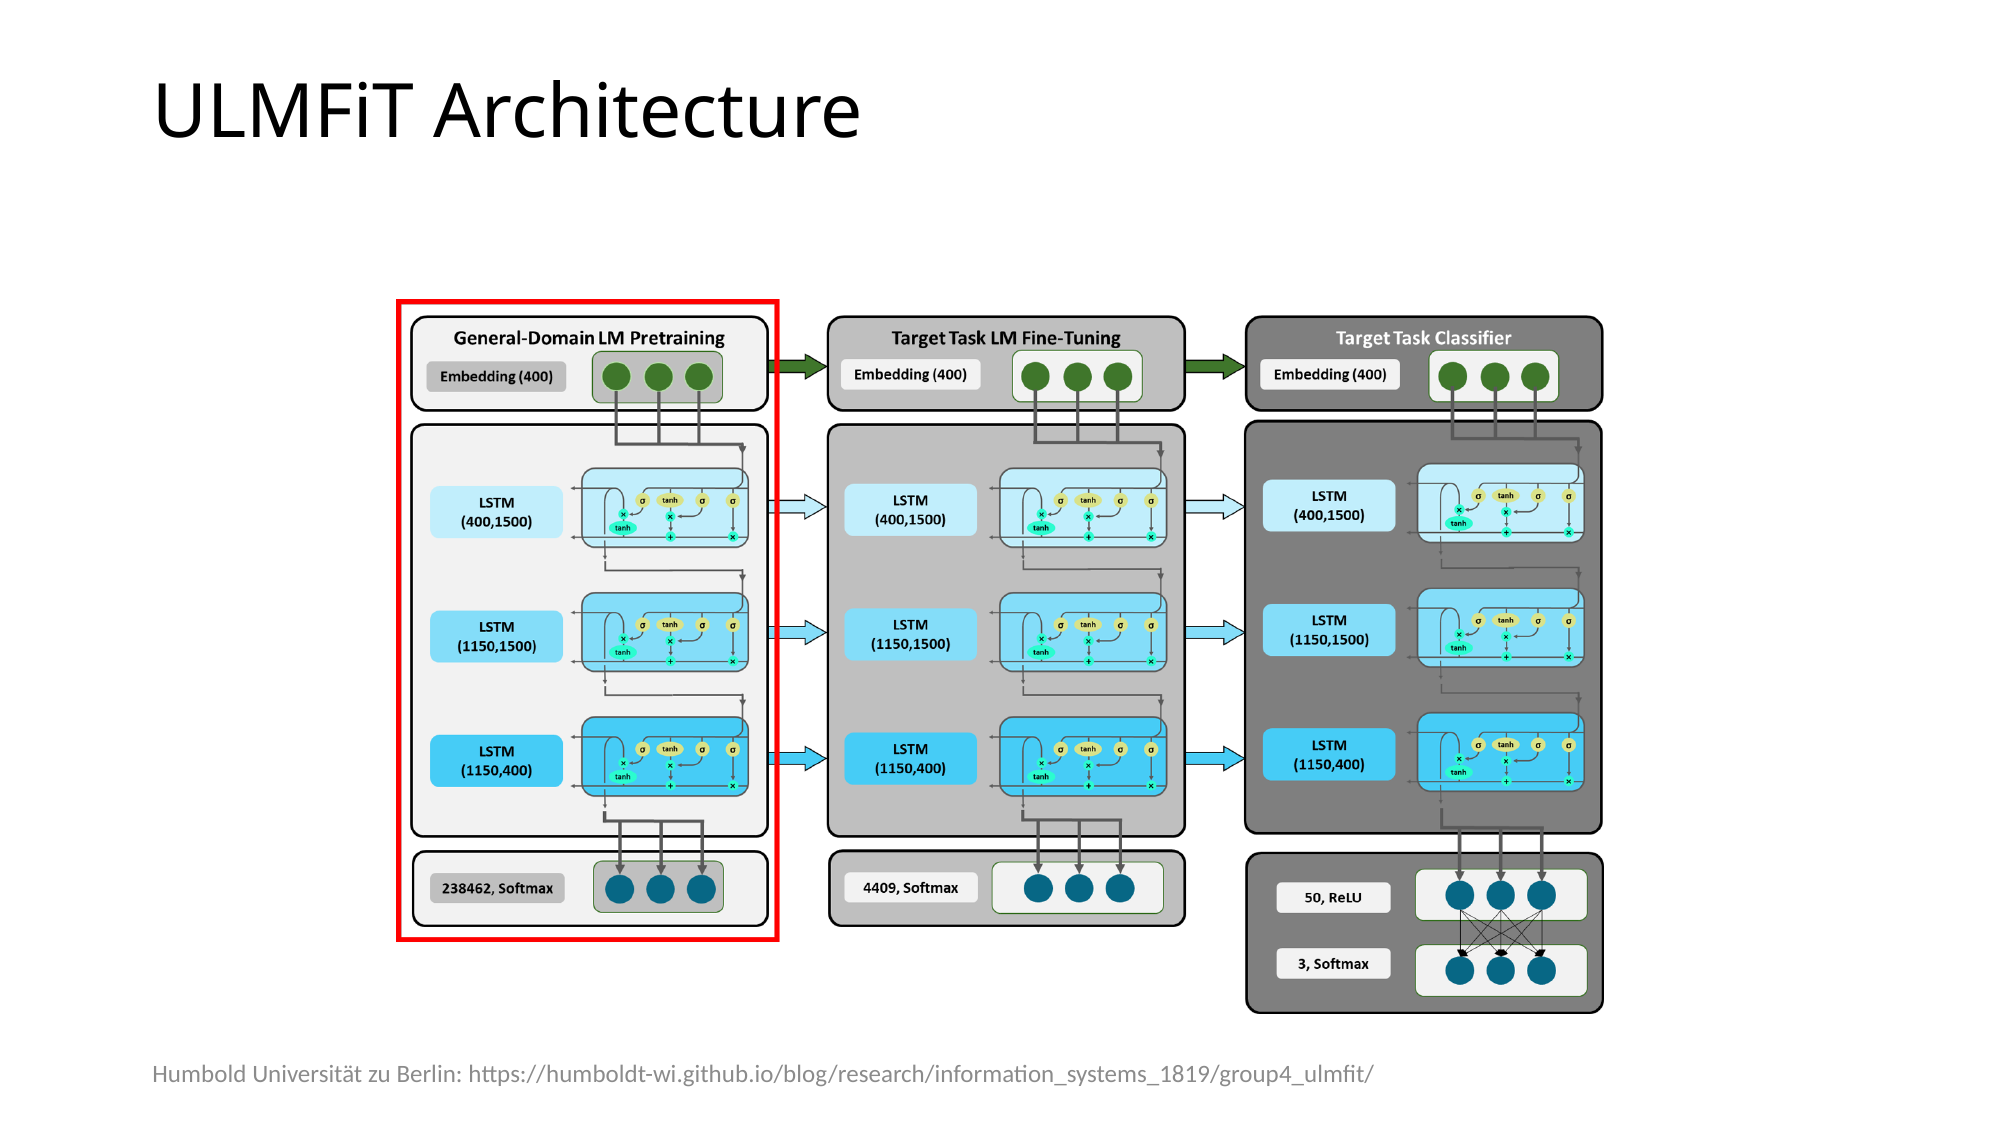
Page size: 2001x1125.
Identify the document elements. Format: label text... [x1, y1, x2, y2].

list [396, 299, 1604, 1014]
title ULMFiT Architecture [137, 59, 1863, 278]
footer Humbold Universität zu Berlin: https://humboldt-wi.github.io/blog/research/information_systems_1819/group4_ulmfit/ [137, 1042, 1863, 1103]
